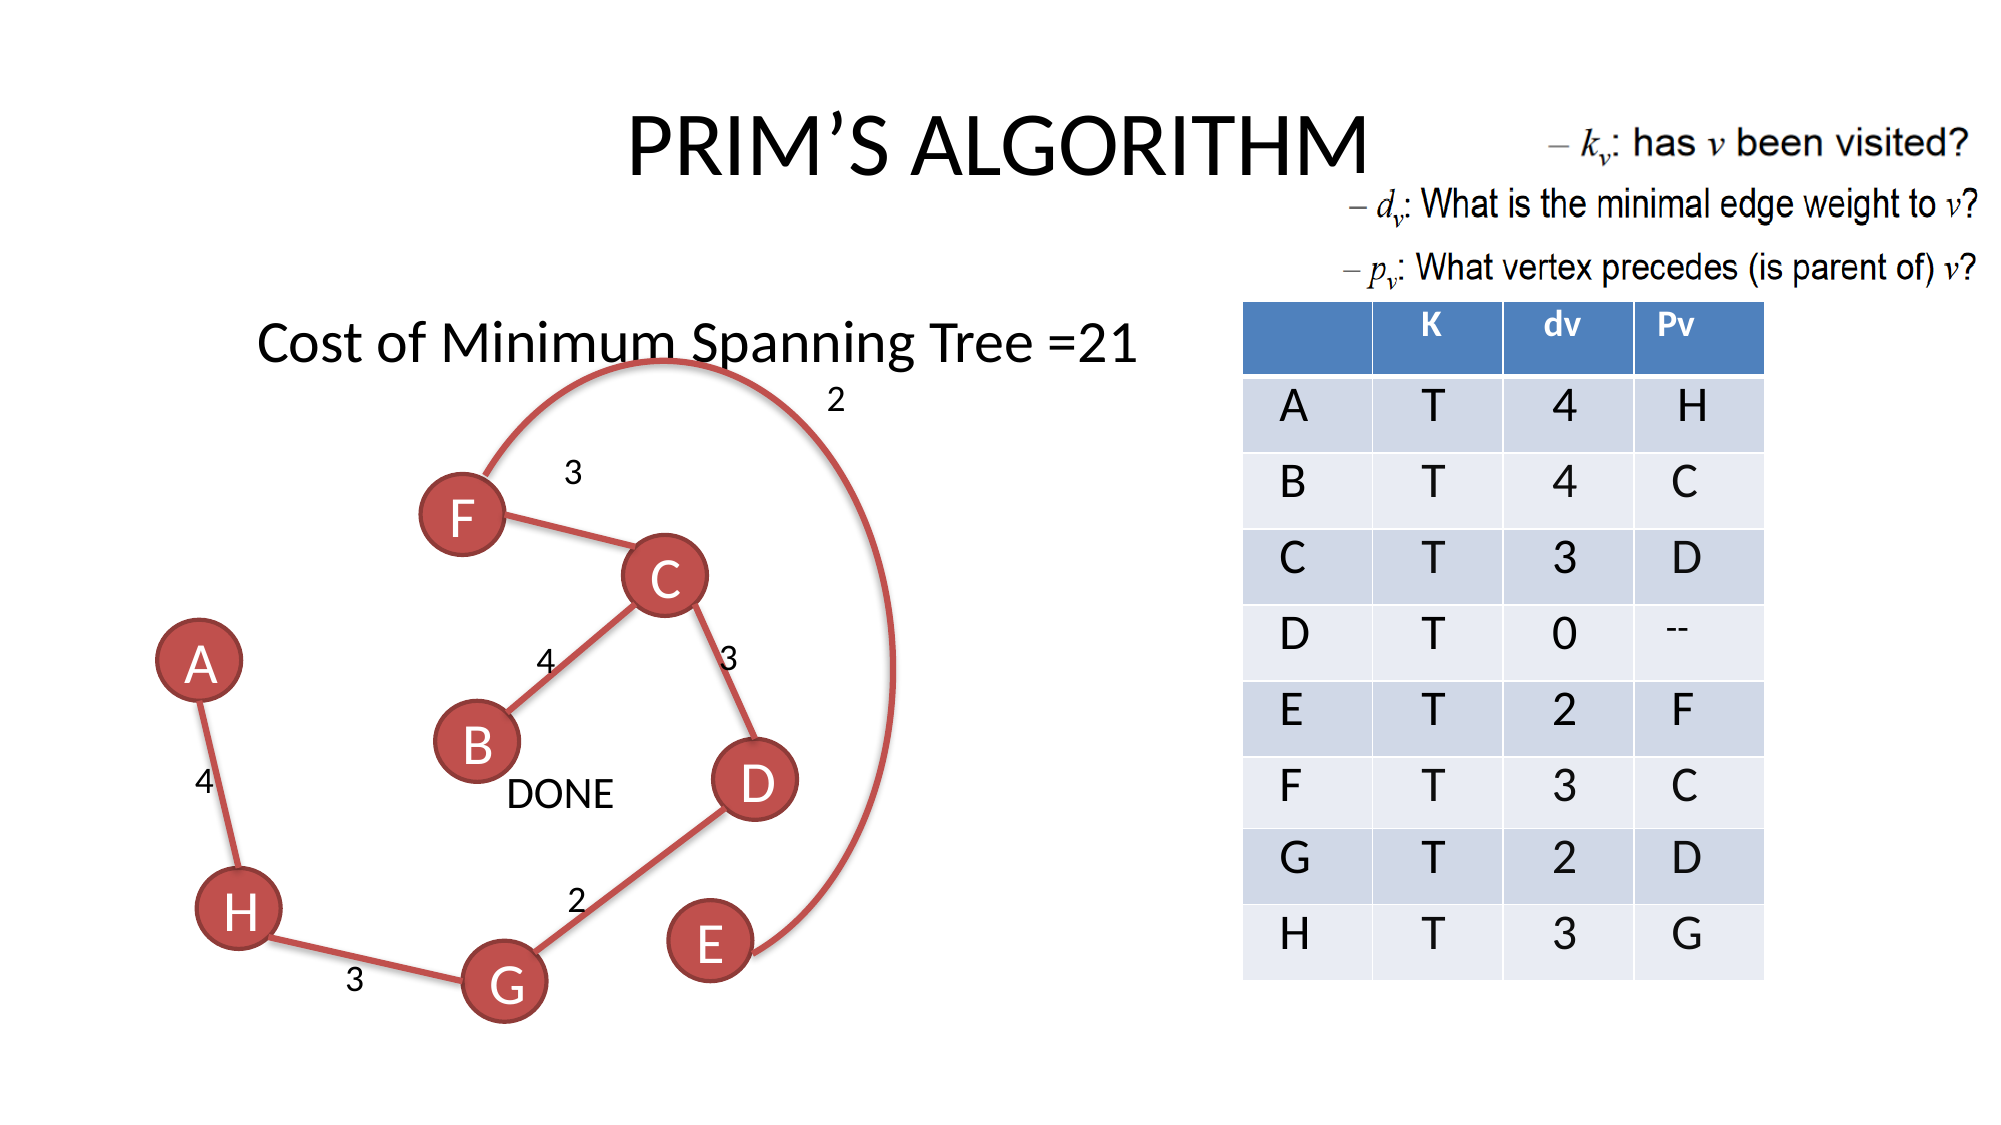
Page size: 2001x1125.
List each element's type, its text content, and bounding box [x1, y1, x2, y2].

table_header [1243, 302, 1372, 374]
table_cell 2 [1504, 682, 1633, 756]
table_cell 4 [1504, 454, 1633, 528]
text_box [156, 360, 894, 1022]
table_cell 4 [1504, 379, 1633, 452]
table_cell D [1243, 606, 1372, 680]
table_cell T [1373, 606, 1502, 680]
table_cell T [1373, 454, 1502, 528]
table_cell F [1635, 682, 1764, 756]
table_header K [1373, 304, 1502, 374]
table_cell H [1635, 379, 1764, 452]
table_cell T [1373, 758, 1502, 828]
table_cell T [1373, 682, 1502, 756]
table_cell T [1373, 905, 1502, 980]
table_cell C [1635, 758, 1764, 828]
title PRIM’S ALGORITHM [99, 45, 1900, 233]
table_cell G [1243, 829, 1372, 904]
table_cell 3 [1504, 758, 1633, 828]
table_cell A [1243, 379, 1372, 452]
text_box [1296, 115, 2000, 296]
table_cell H [1243, 905, 1372, 980]
table_cell -- [1635, 606, 1764, 680]
table_cell E [1243, 682, 1372, 756]
table_cell 3 [1504, 905, 1633, 980]
table_header dv [1504, 304, 1633, 374]
table_cell 2 [1504, 829, 1633, 904]
table_cell C [1635, 454, 1764, 528]
table_cell B [1243, 454, 1372, 528]
table_cell 3 [1504, 530, 1633, 604]
table_cell F [1243, 758, 1372, 828]
table_cell T [1373, 379, 1502, 452]
list Cost of Minimum Spanning Tree =21 DONE [39, 294, 1961, 1107]
table_header Pv [1635, 304, 1764, 374]
table_cell T [1373, 530, 1502, 604]
table_cell D [1635, 829, 1764, 904]
table_cell C [1243, 530, 1372, 604]
table_cell D [1635, 530, 1764, 604]
table_cell T [1373, 829, 1502, 904]
table_cell G [1635, 905, 1764, 980]
table_cell 0 [1504, 606, 1633, 680]
